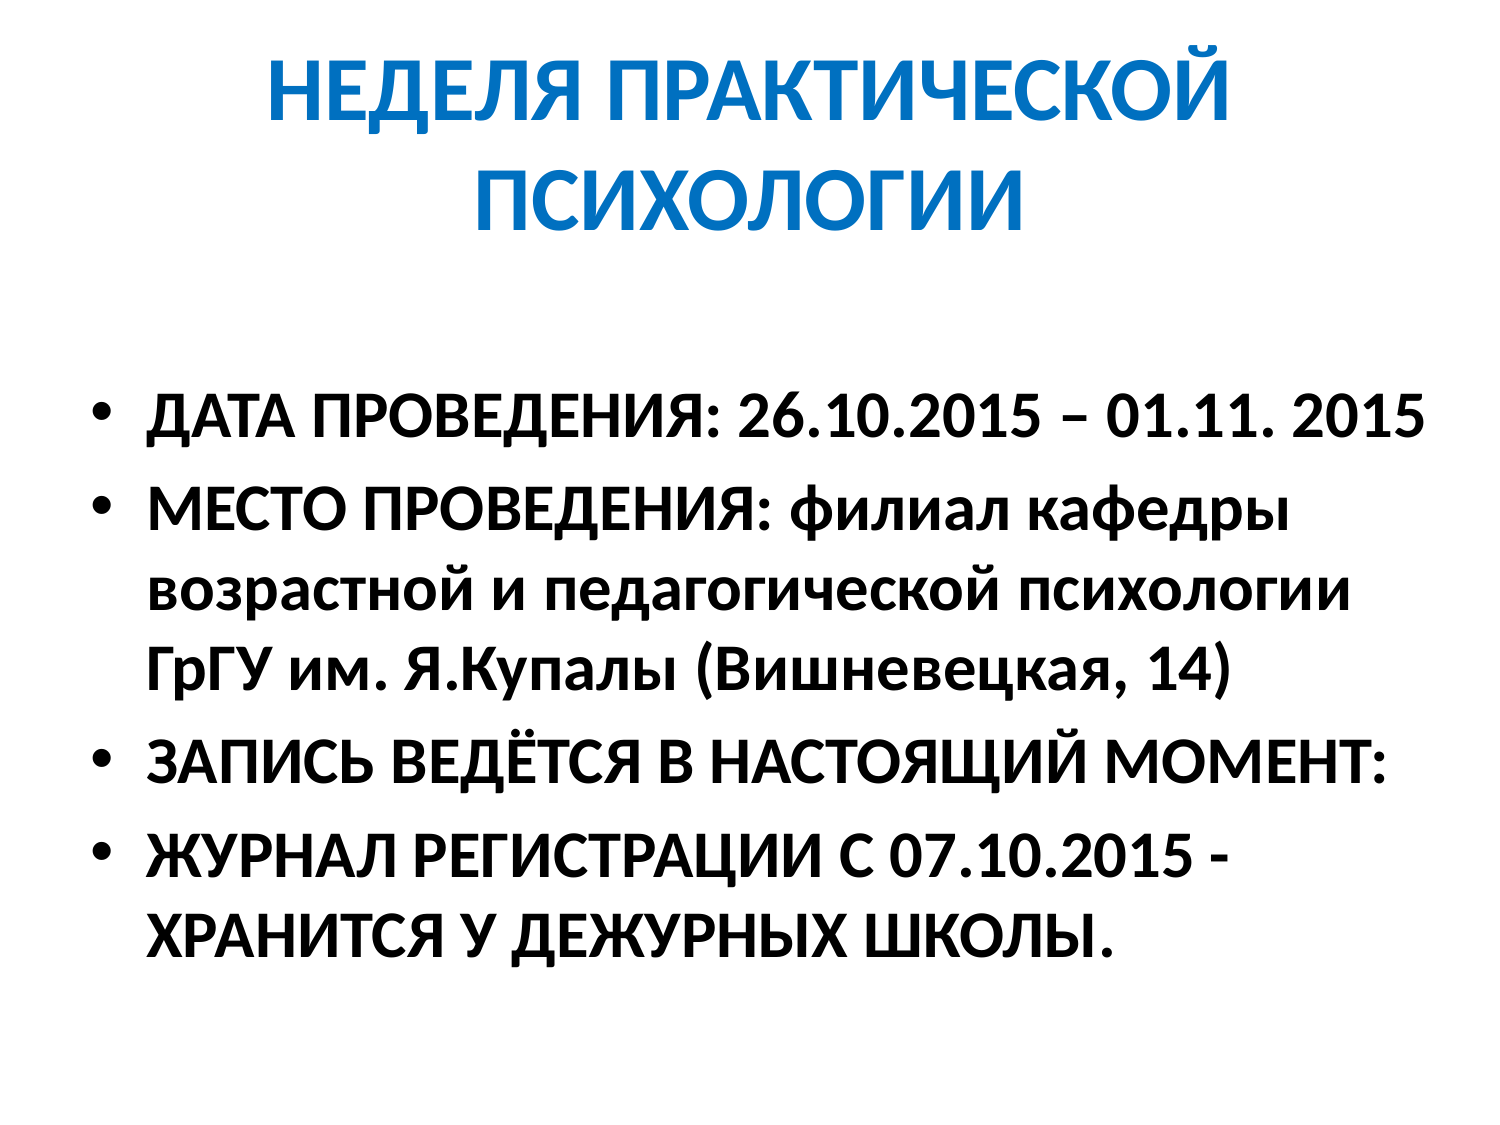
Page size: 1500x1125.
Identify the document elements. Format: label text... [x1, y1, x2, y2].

title НЕДЕЛЯ ПРАКТИЧЕСКОЙ ПСИХОЛОГИИ [74, 44, 1426, 233]
list ДАТА ПРОВЕДЕНИЯ: 26.10.2015 – 01.11. 2015 МЕСТО ПРОВЕДЕНИЯ: филиал кафедры возрастной и педагогической психологии ГрГУ им. Я.Купалы (Вишневецкая, 14) ЗАПИСЬ ВЕДЁТСЯ В НАСТОЯЩИЙ МОМЕНТ: ЖУРНАЛ РЕГИСТРАЦИИ С 07.10.2015 - ХРАНИТСЯ У ДЕЖУРНЫХ ШКОЛЫ. [74, 363, 1477, 1055]
